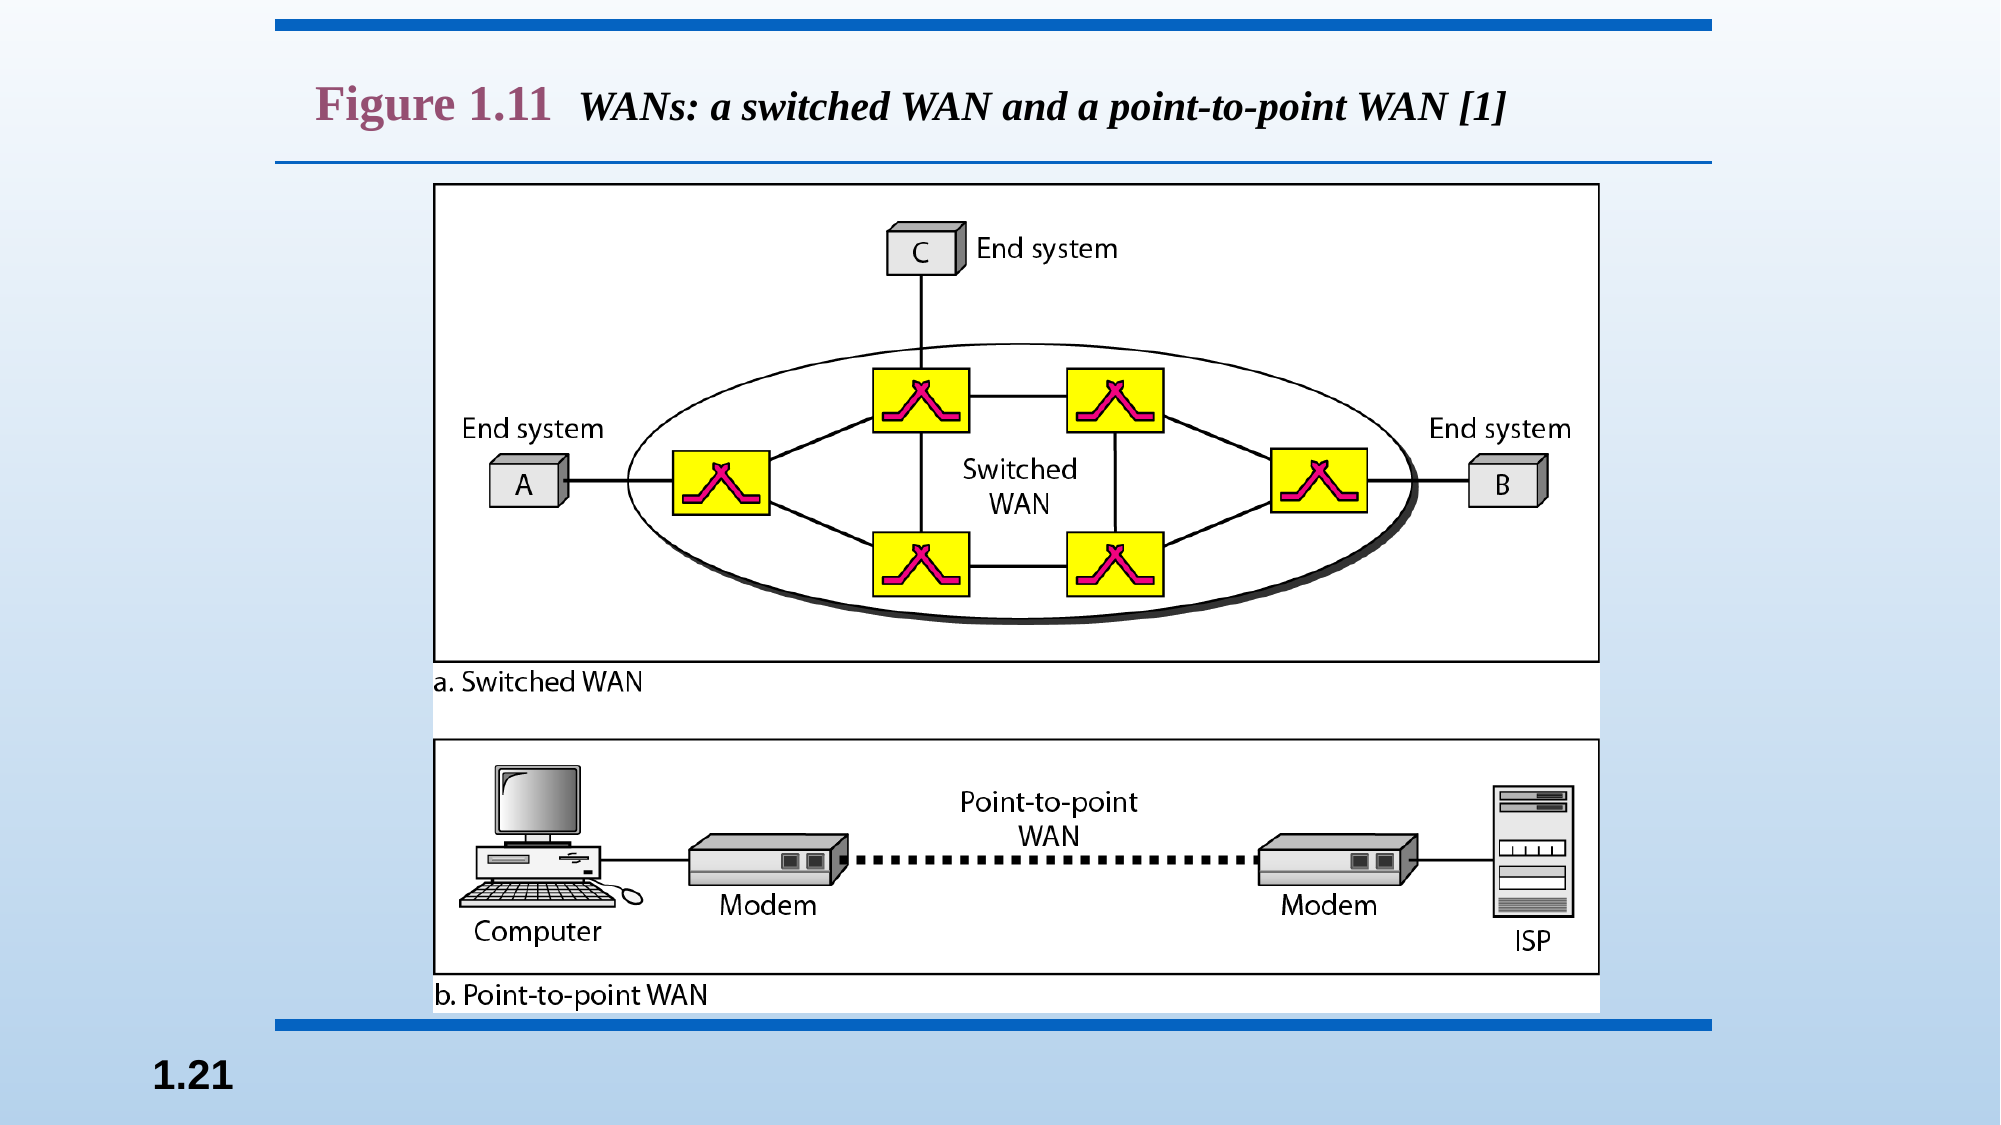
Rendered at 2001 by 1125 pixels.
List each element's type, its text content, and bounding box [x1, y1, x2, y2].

slide_number 1.21 [137, 1042, 588, 1103]
text_box Figure 1.11 WANs: a switched WAN and a point-to-point WAN [1] [300, 62, 1640, 138]
picture [433, 182, 1601, 1013]
